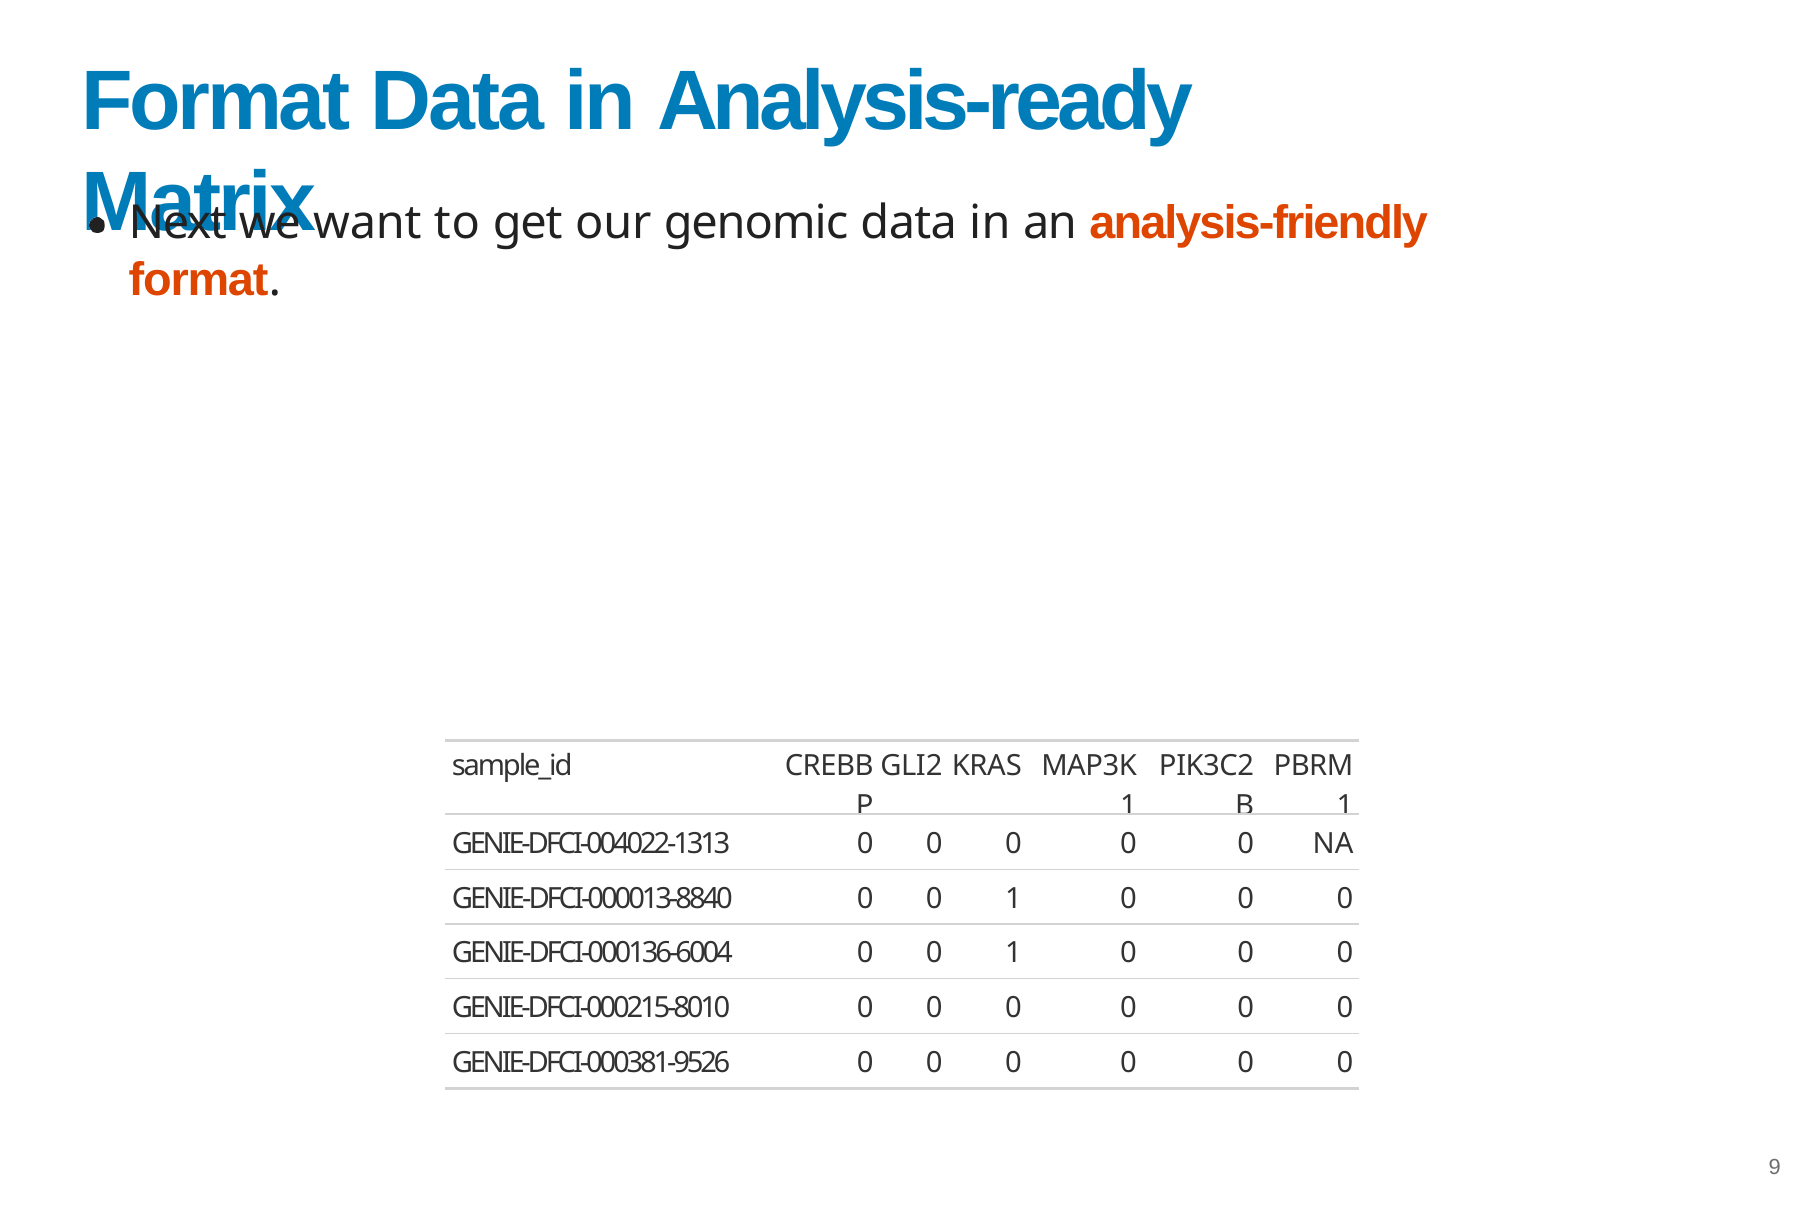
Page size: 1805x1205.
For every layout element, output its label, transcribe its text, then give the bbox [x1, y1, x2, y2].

table_cell 0 [1143, 815, 1260, 869]
table_cell 0 [880, 925, 949, 978]
table_cell 0 [1028, 815, 1143, 869]
table_cell 0 [949, 979, 1028, 1033]
table_cell 0 [769, 925, 880, 978]
table_cell NA [1260, 815, 1359, 869]
table_cell GENIE-DFCI-000013-8840 [445, 870, 769, 923]
table_cell 0 [1143, 870, 1260, 923]
table_header MAP3K1 [1028, 742, 1143, 813]
table_cell 0 [769, 815, 880, 869]
table_header CREBBP [769, 742, 880, 813]
table_header sample_id [445, 742, 769, 813]
table_cell 0 [769, 1034, 880, 1087]
table_header PIK3C2B [1143, 742, 1260, 813]
table_header KRAS [949, 742, 1028, 813]
title Format Data in Analysis-ready Matrix [79, 43, 1421, 248]
table_cell 0 [880, 815, 949, 869]
table_cell 0 [949, 1034, 1028, 1087]
table_cell GENIE-DFCI-000136-6004 [445, 925, 769, 978]
table_cell 0 [1028, 870, 1143, 923]
table_cell 0 [1260, 870, 1359, 923]
table_header GLI2 [880, 742, 949, 813]
text_box 9 [1766, 1155, 1783, 1180]
table_cell 0 [1260, 1034, 1359, 1087]
table_cell 0 [1143, 1034, 1260, 1087]
table_cell 0 [1143, 979, 1260, 1033]
table_cell 0 [949, 815, 1028, 869]
table_cell GENIE-DFCI-000215-8010 [445, 979, 769, 1033]
table_cell 0 [880, 870, 949, 923]
table_cell 0 [880, 1034, 949, 1087]
table_cell 0 [769, 979, 880, 1033]
table_cell 0 [1143, 925, 1260, 978]
table_header PBRM1 [1260, 742, 1359, 813]
table_cell 1 [949, 870, 1028, 923]
text_box [89, 217, 105, 233]
table_cell 0 [1260, 979, 1359, 1033]
table_cell GENIE-DFCI-004022-1313 [445, 815, 769, 869]
table_cell GENIE-DFCI-000381-9526 [445, 1034, 769, 1087]
text_box Next we want to get our genomic data in an analysis-friendly format. [126, 190, 1481, 305]
table_cell 1 [949, 925, 1028, 978]
table_cell 0 [769, 870, 880, 923]
table_cell 0 [1028, 979, 1143, 1033]
table_cell 0 [1028, 925, 1143, 978]
table_cell 0 [1028, 1034, 1143, 1087]
table_cell 0 [1260, 925, 1359, 978]
table_cell 0 [880, 979, 949, 1033]
